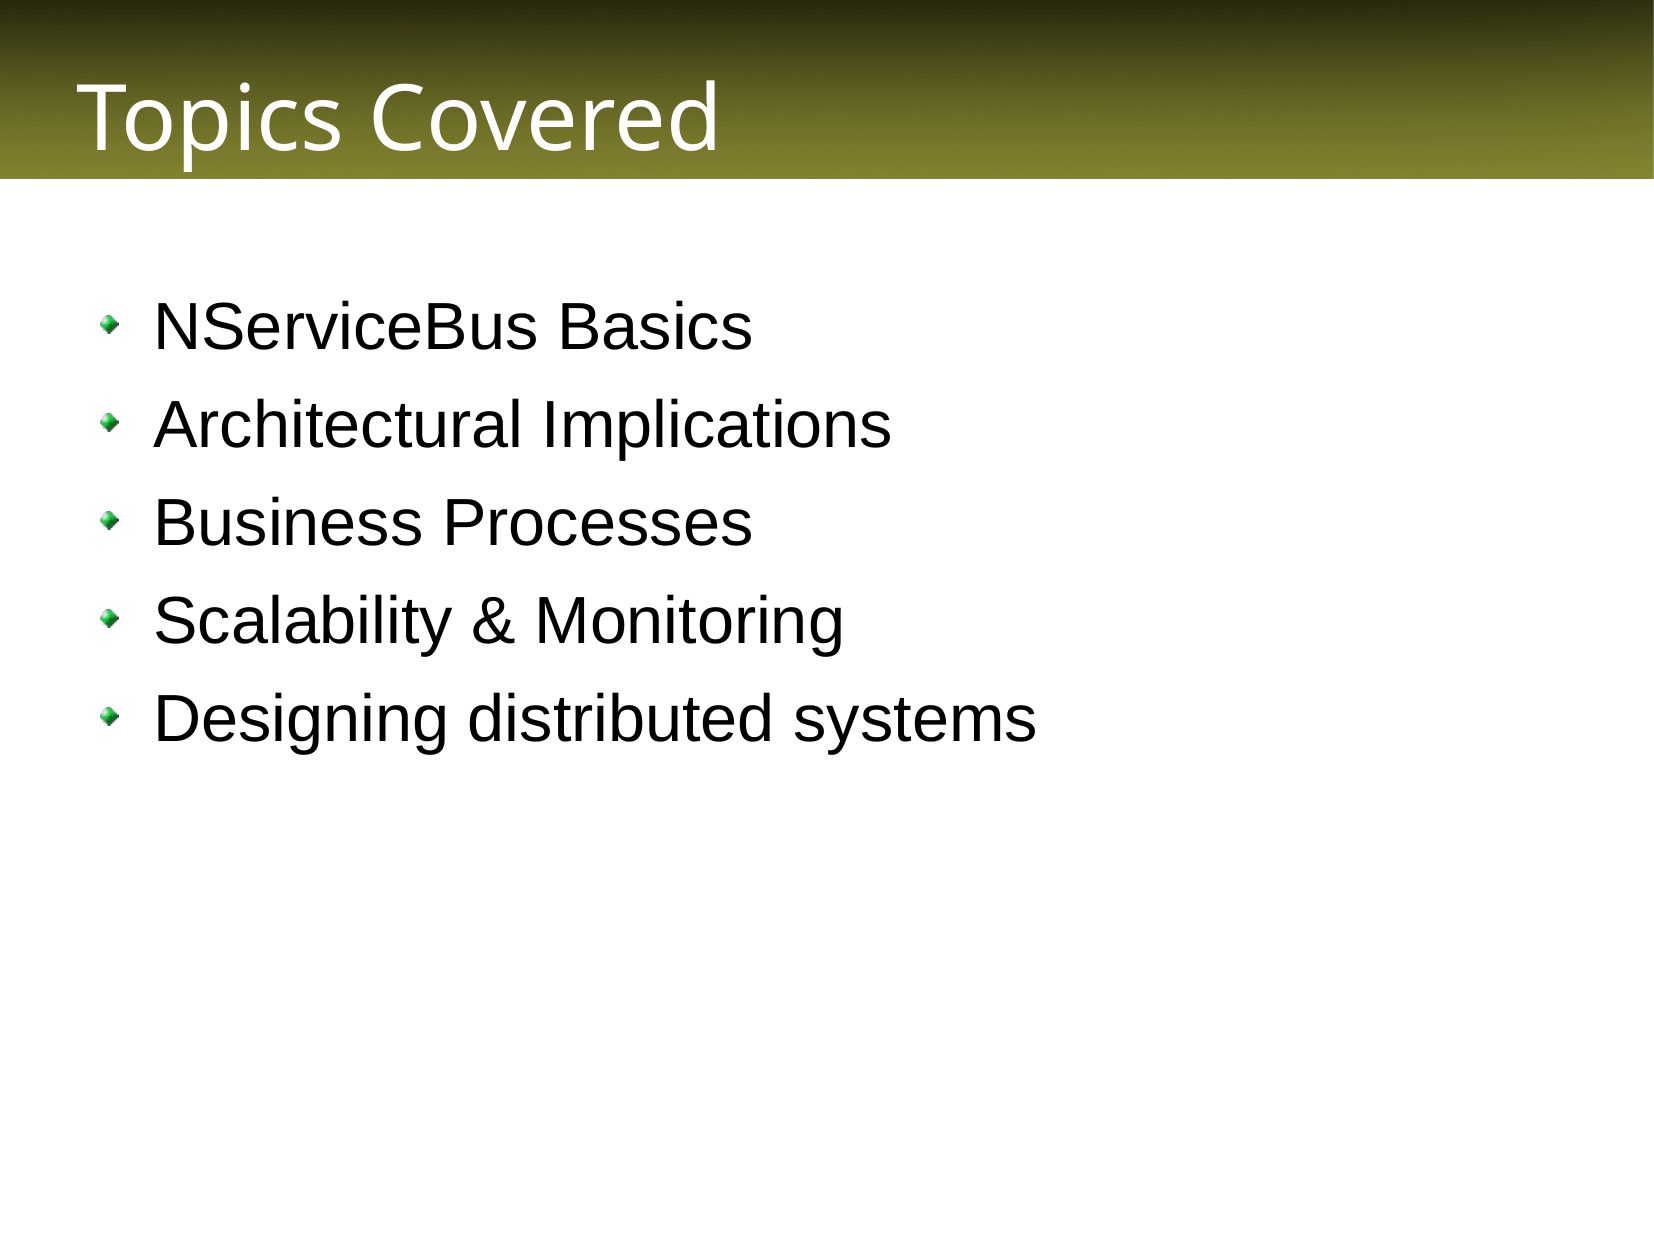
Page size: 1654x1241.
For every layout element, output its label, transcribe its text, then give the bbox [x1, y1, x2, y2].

picture [100, 707, 119, 726]
picture [100, 315, 119, 334]
title Topics Covered [76, 58, 1654, 178]
picture [100, 609, 119, 628]
picture [100, 511, 119, 530]
picture [0, 0, 1654, 179]
picture [100, 413, 119, 432]
list NServiceBus Basics Architectural Implications Business Processes Scalability & Monitoring Designing distributed systems [82, 289, 1571, 1109]
